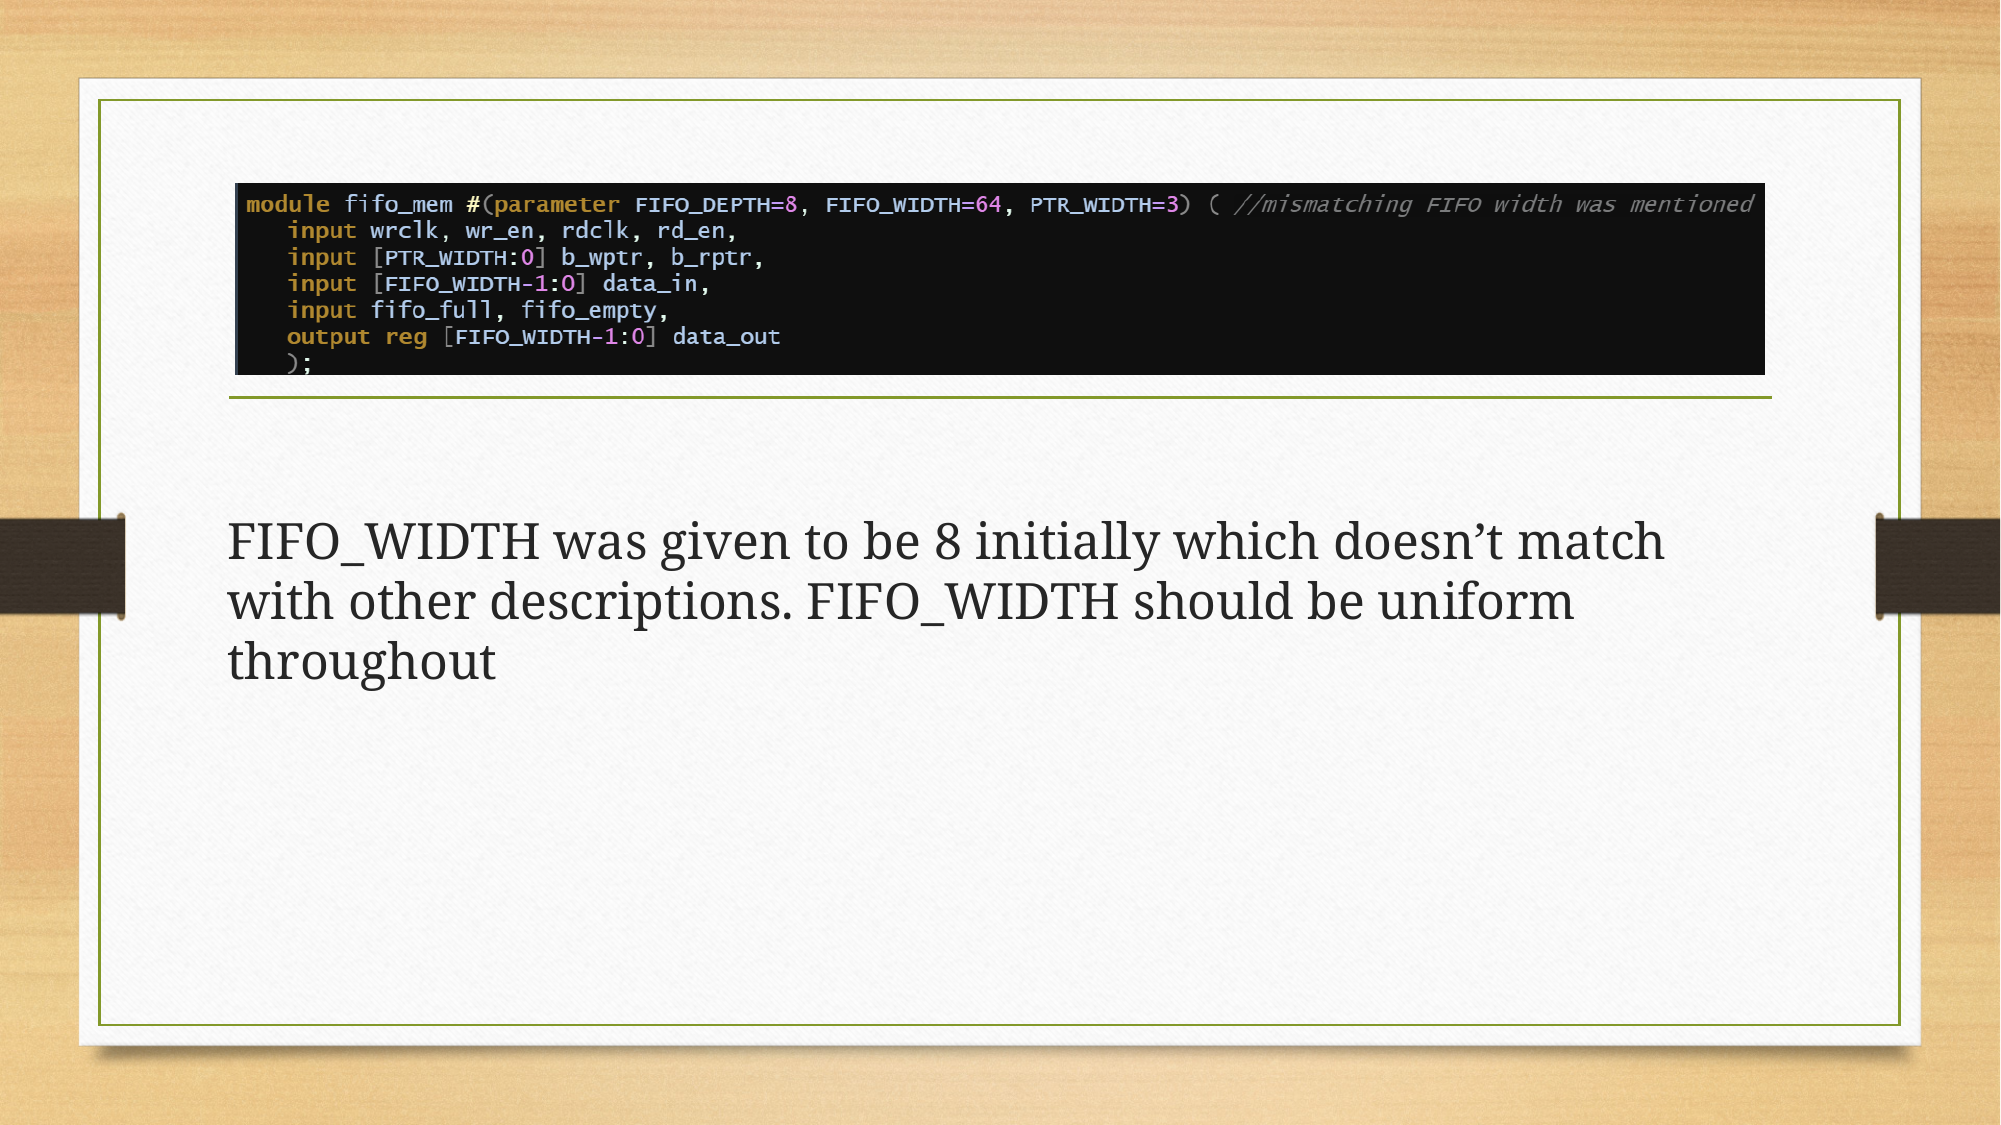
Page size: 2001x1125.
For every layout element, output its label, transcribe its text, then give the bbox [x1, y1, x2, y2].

list FIFO_WIDTH was given to be 8 initially which doesn’t match with other descriptions. FIFO_WIDTH should be uniform throughout [212, 419, 1788, 964]
picture [0, 0, 2001, 1125]
